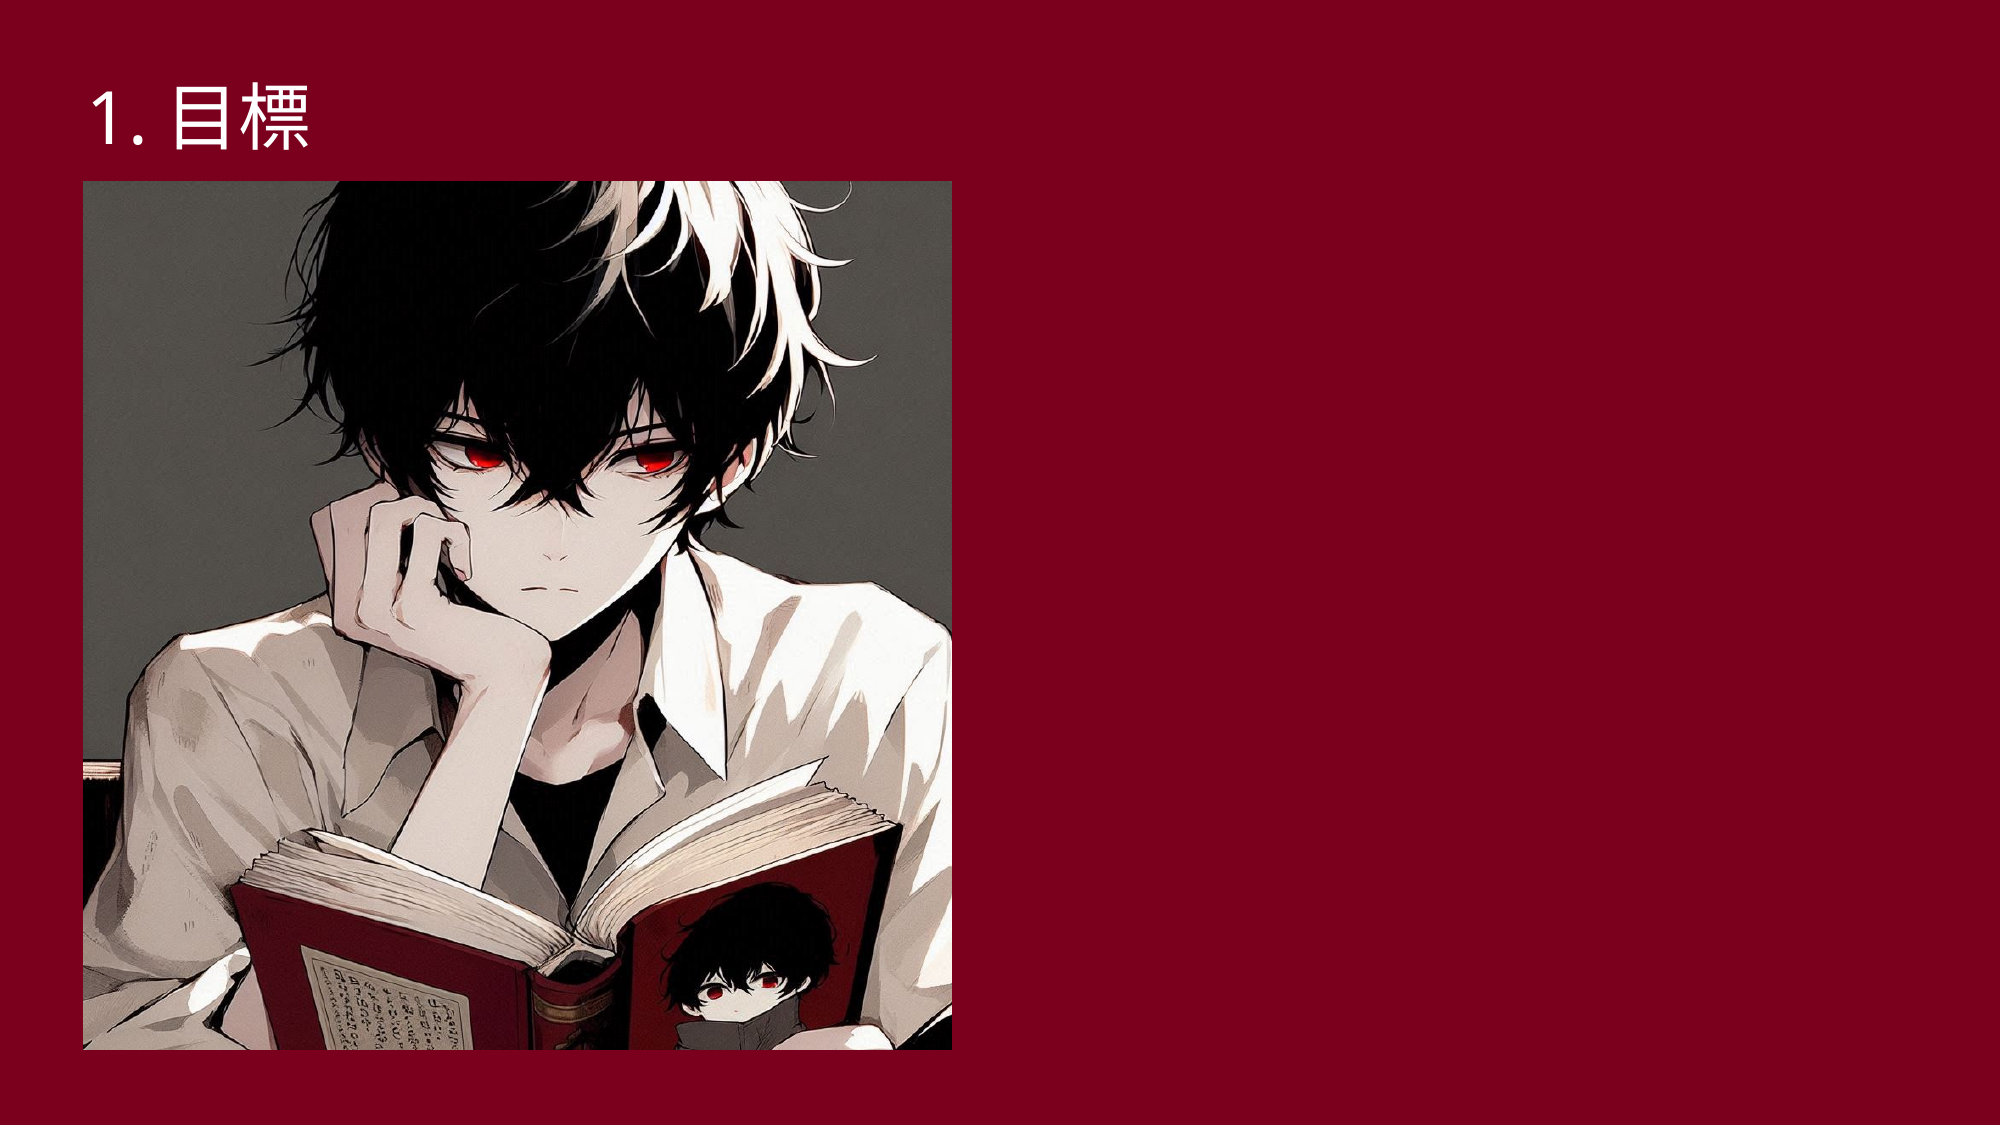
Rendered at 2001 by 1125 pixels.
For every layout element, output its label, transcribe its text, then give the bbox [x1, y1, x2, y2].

picture [83, 181, 952, 1050]
title 1.目標 [12, 18, 387, 167]
